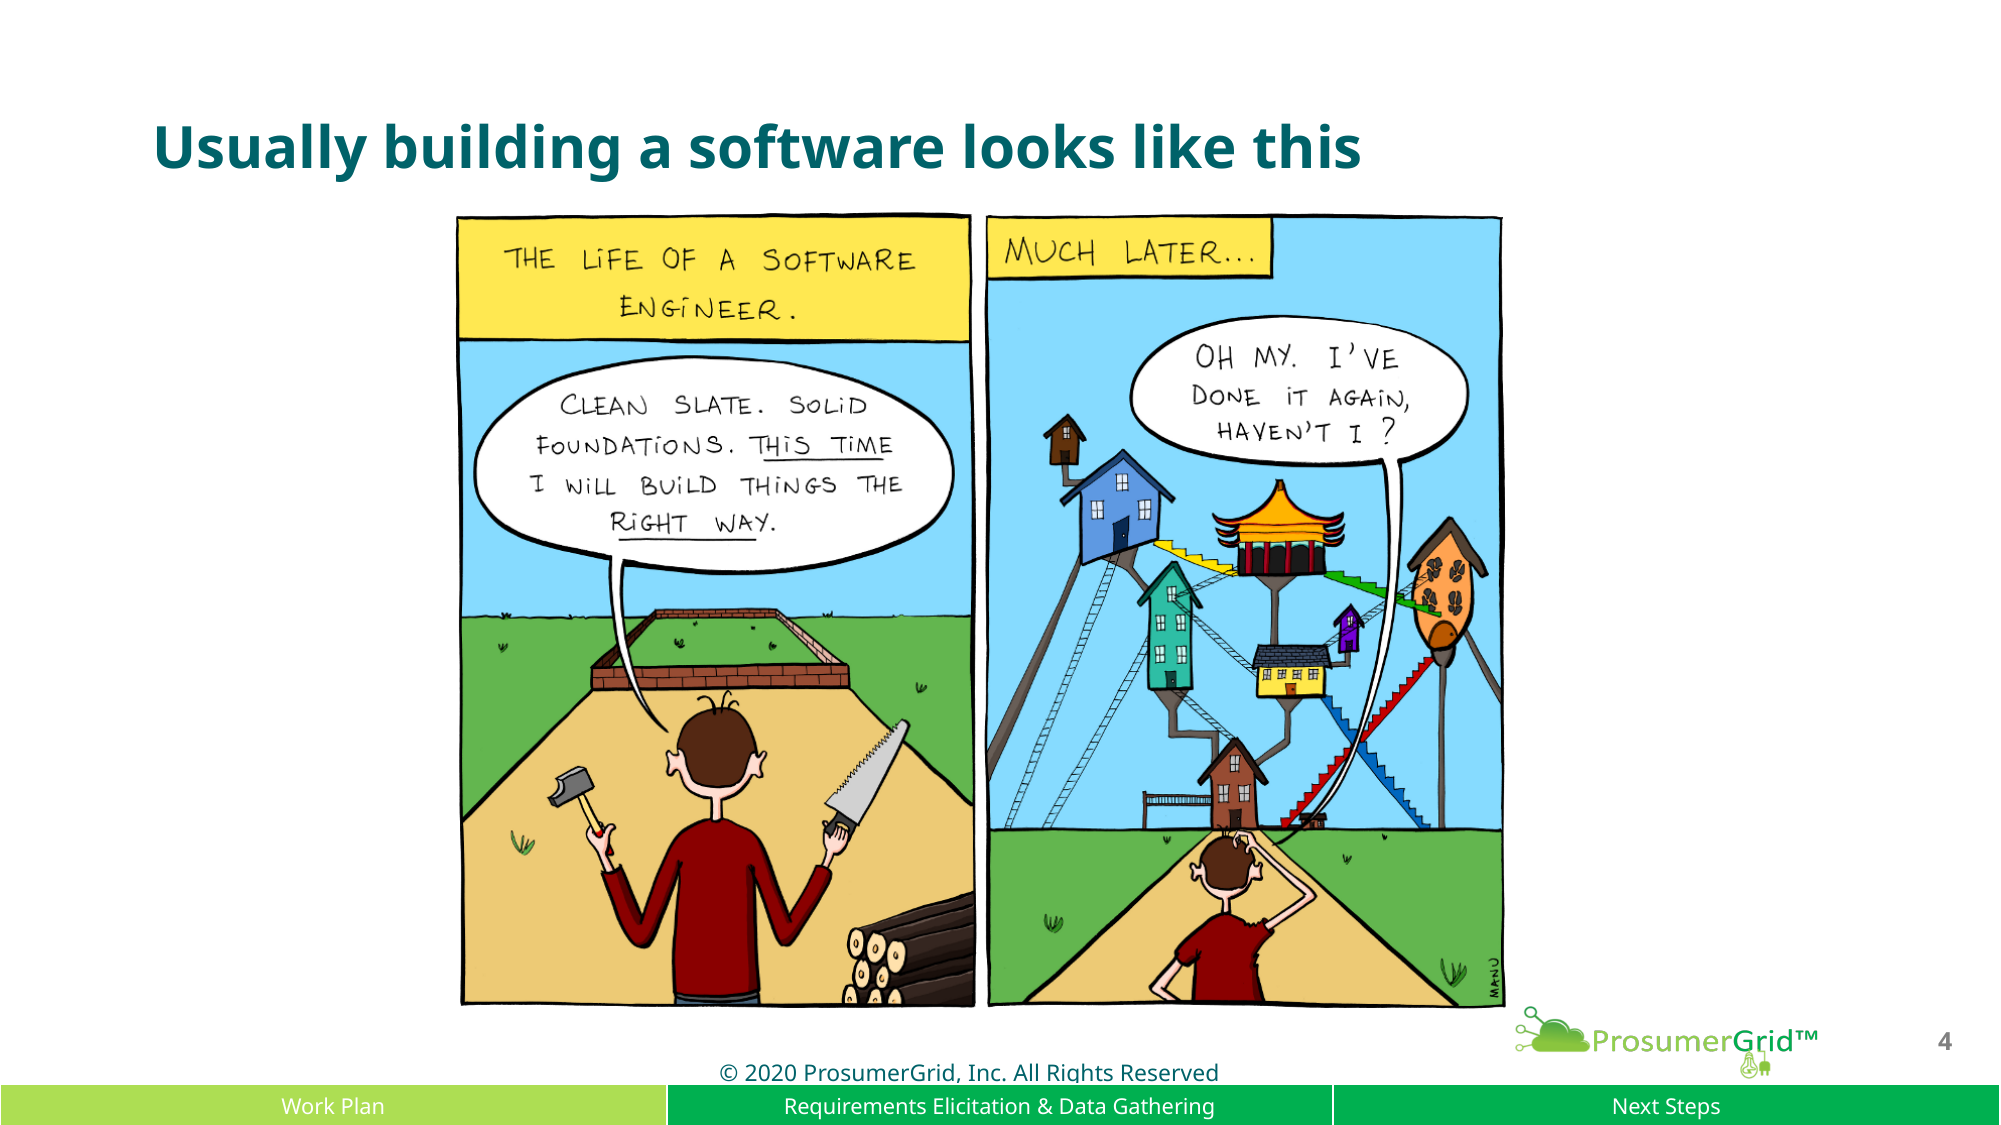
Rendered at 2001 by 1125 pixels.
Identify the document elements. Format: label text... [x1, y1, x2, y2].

picture [1515, 1006, 1855, 1079]
table_header Next Steps [1334, 1085, 1999, 1125]
picture [453, 209, 1509, 1013]
table_header Work Plan [1, 1085, 666, 1125]
title Usually building a software looks like this [137, 58, 1863, 241]
slide_number 3 [1854, 1012, 1968, 1073]
table_header Requirements Elicitation & Data Gathering [668, 1085, 1332, 1125]
